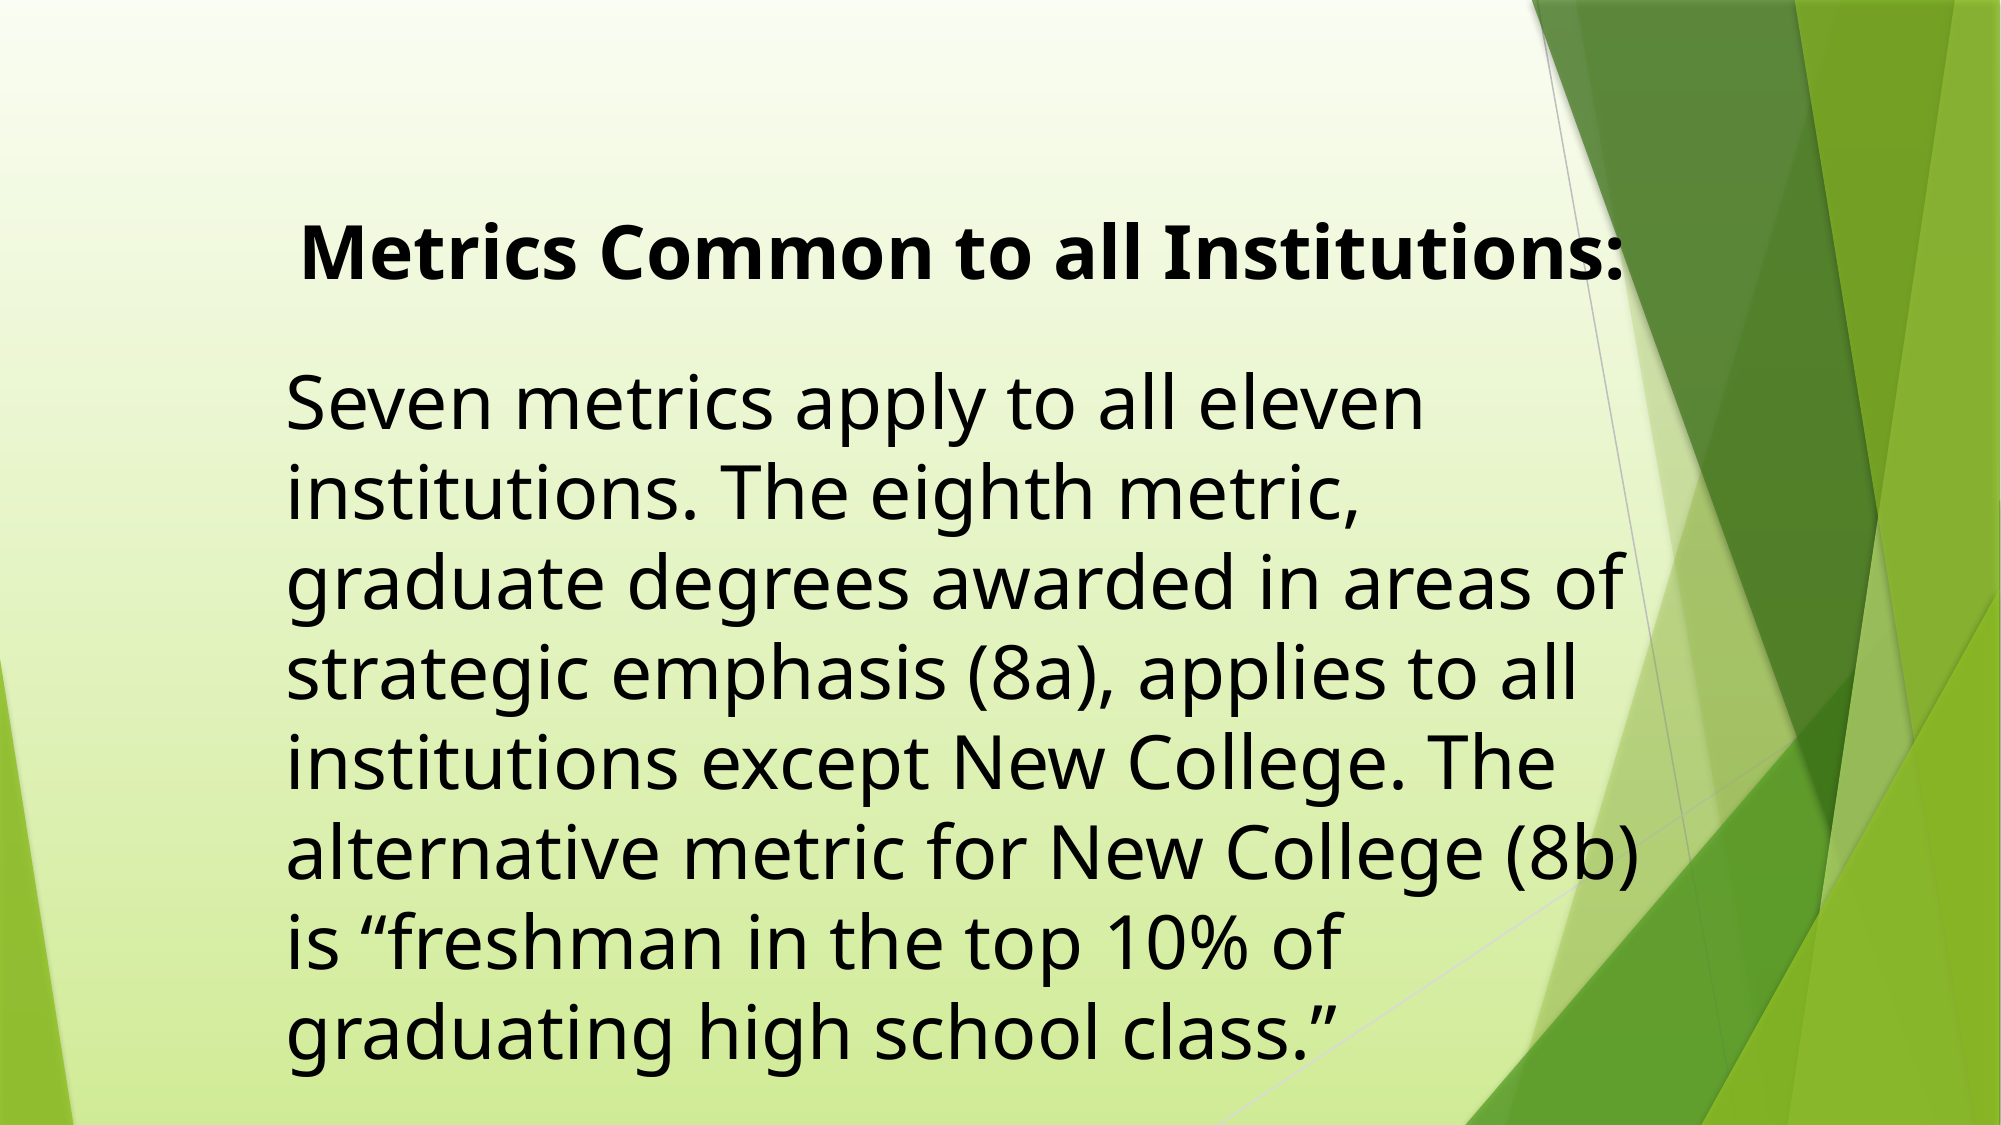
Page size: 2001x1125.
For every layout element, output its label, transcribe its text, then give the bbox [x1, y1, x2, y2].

text_box Metrics Common to all Institutions: Seven metrics apply to all eleven institutions. The eighth metric, graduate degrees awarded in areas of strategic emphasis (8a), applies to all institutions except New College. The alternative metric for New College (8b) is “freshman in the top 10% of graduating high school class.” [271, 147, 1716, 1083]
